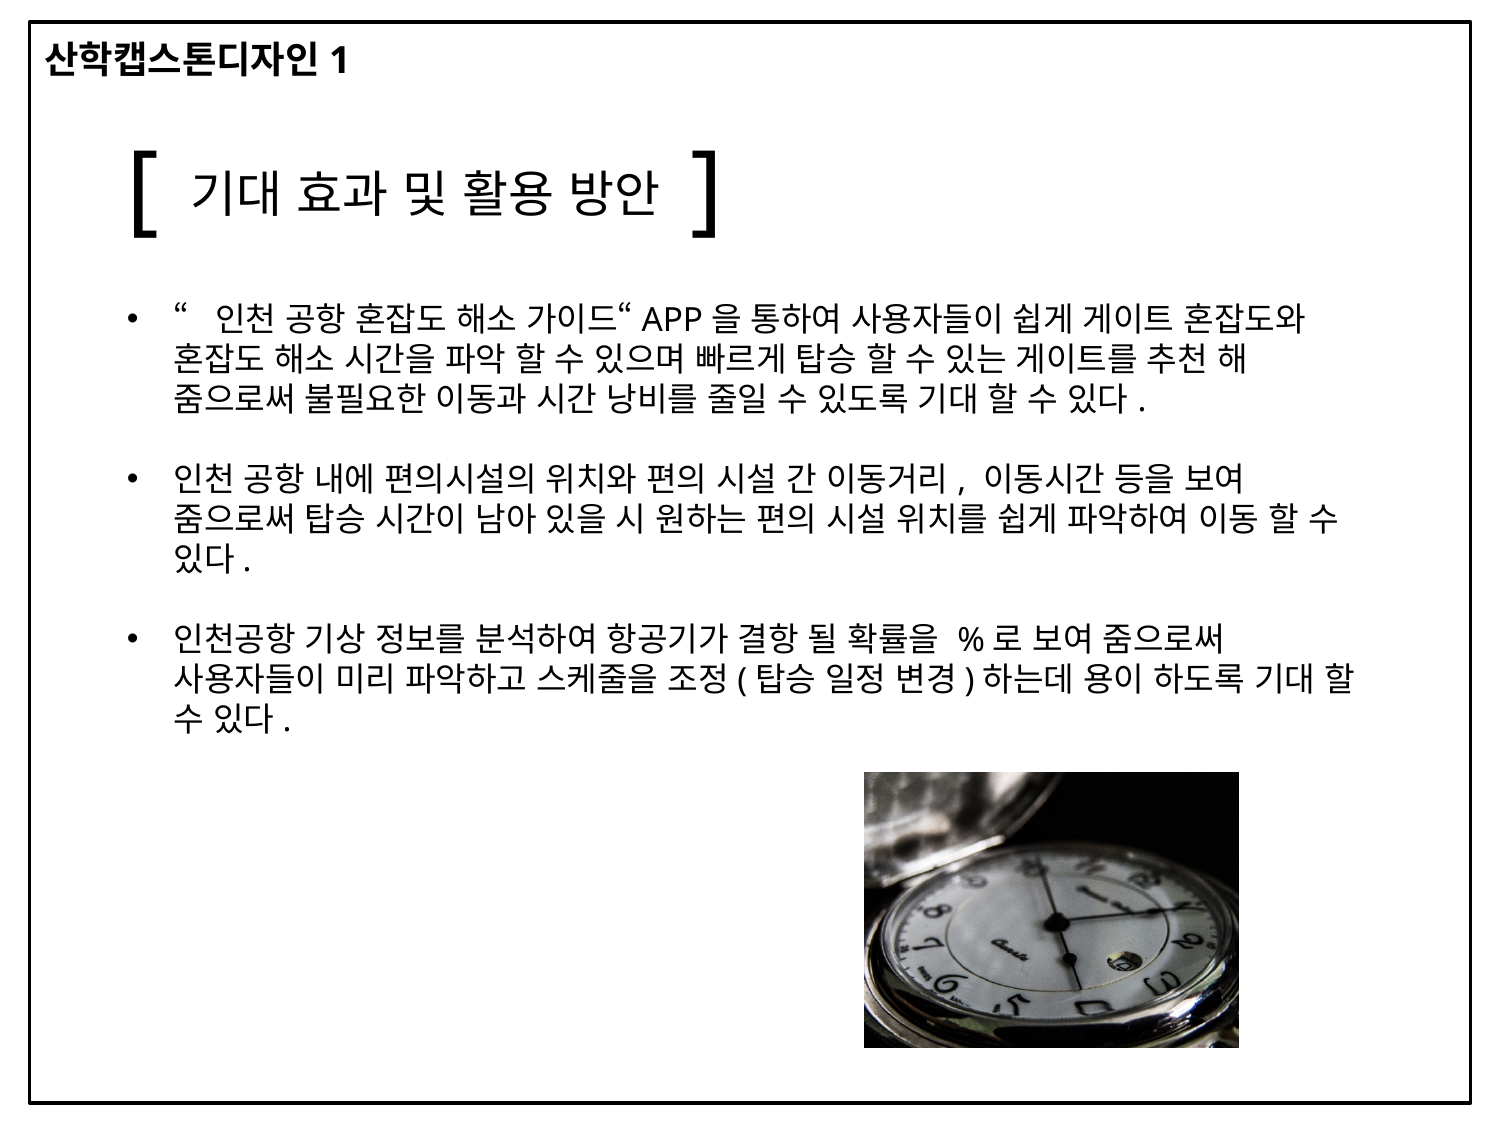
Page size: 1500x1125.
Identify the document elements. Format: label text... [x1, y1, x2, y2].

text_box “인천 공항 혼잡도 해소 가이드“APP을 통하여 사용자들이 쉽게 게이트 혼잡도와 혼잡도 해소 시간을 파악 할 수 있으며 빠르게 탑승 할 수 있는 게이트를 추천 해 줌으로써 불필요한 이동과 시간 낭비를 줄일 수 있도록 기대 할 수 있다. 인천 공항 내에 편의시설의 위치와 편의 시설 간 이동거리, 이동시간 등을 보여 줌으로써 탑승 시간이 남아 있을 시 원하는 편의 시설 위치를 쉽게 파악하여 이동 할 수 있다. 인천공항 기상 정보를 분석하여 항공기가 결항 될 확률을 %로 보여 줌으로써 사용자들이 미리 파악하고 스케줄을 조정(탑승 일정 변경)하는데 용이 하도록 기대 할 수 있다. [112, 291, 1375, 825]
text_box 기대 효과 및 활용 방안 [175, 155, 676, 230]
text_box [ [111, 114, 174, 250]
picture [864, 772, 1239, 1048]
text_box [27, 75, 1473, 1105]
text_box 산학캡스톤디자인1 [29, 28, 384, 89]
text_box ] [675, 114, 738, 250]
text_box [0, 0, 1500, 75]
